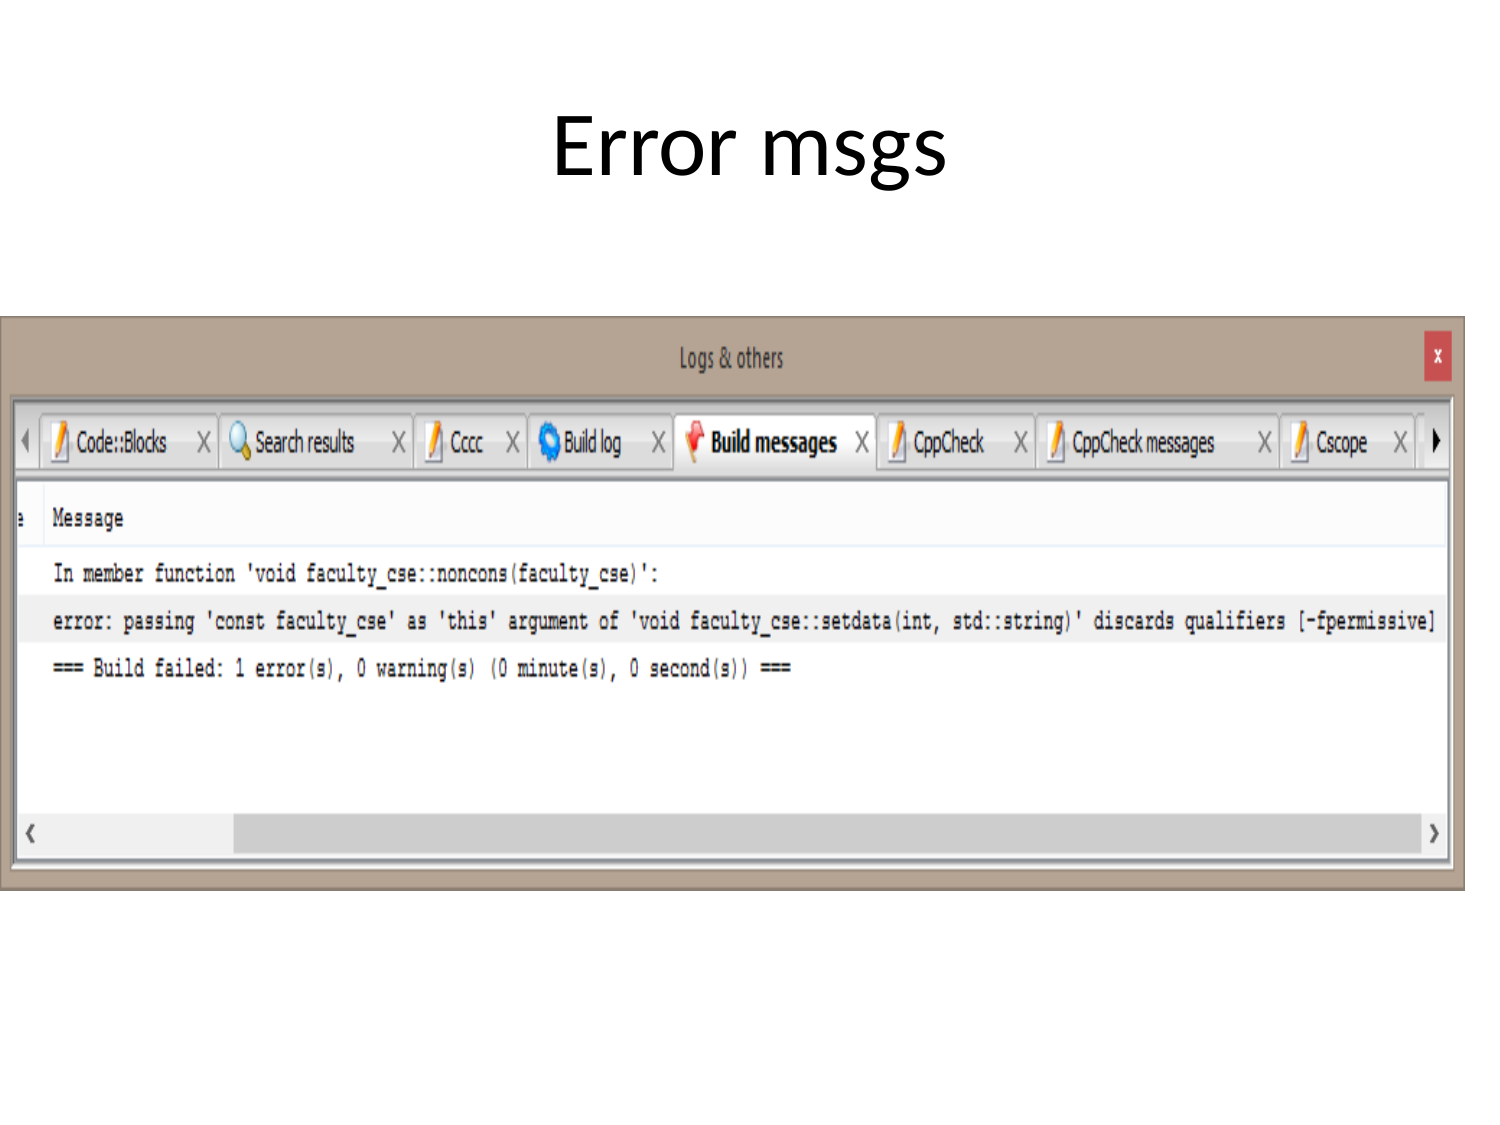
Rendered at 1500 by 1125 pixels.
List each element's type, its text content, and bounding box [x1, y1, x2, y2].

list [0, 316, 1466, 891]
title Error msgs [75, 45, 1425, 233]
